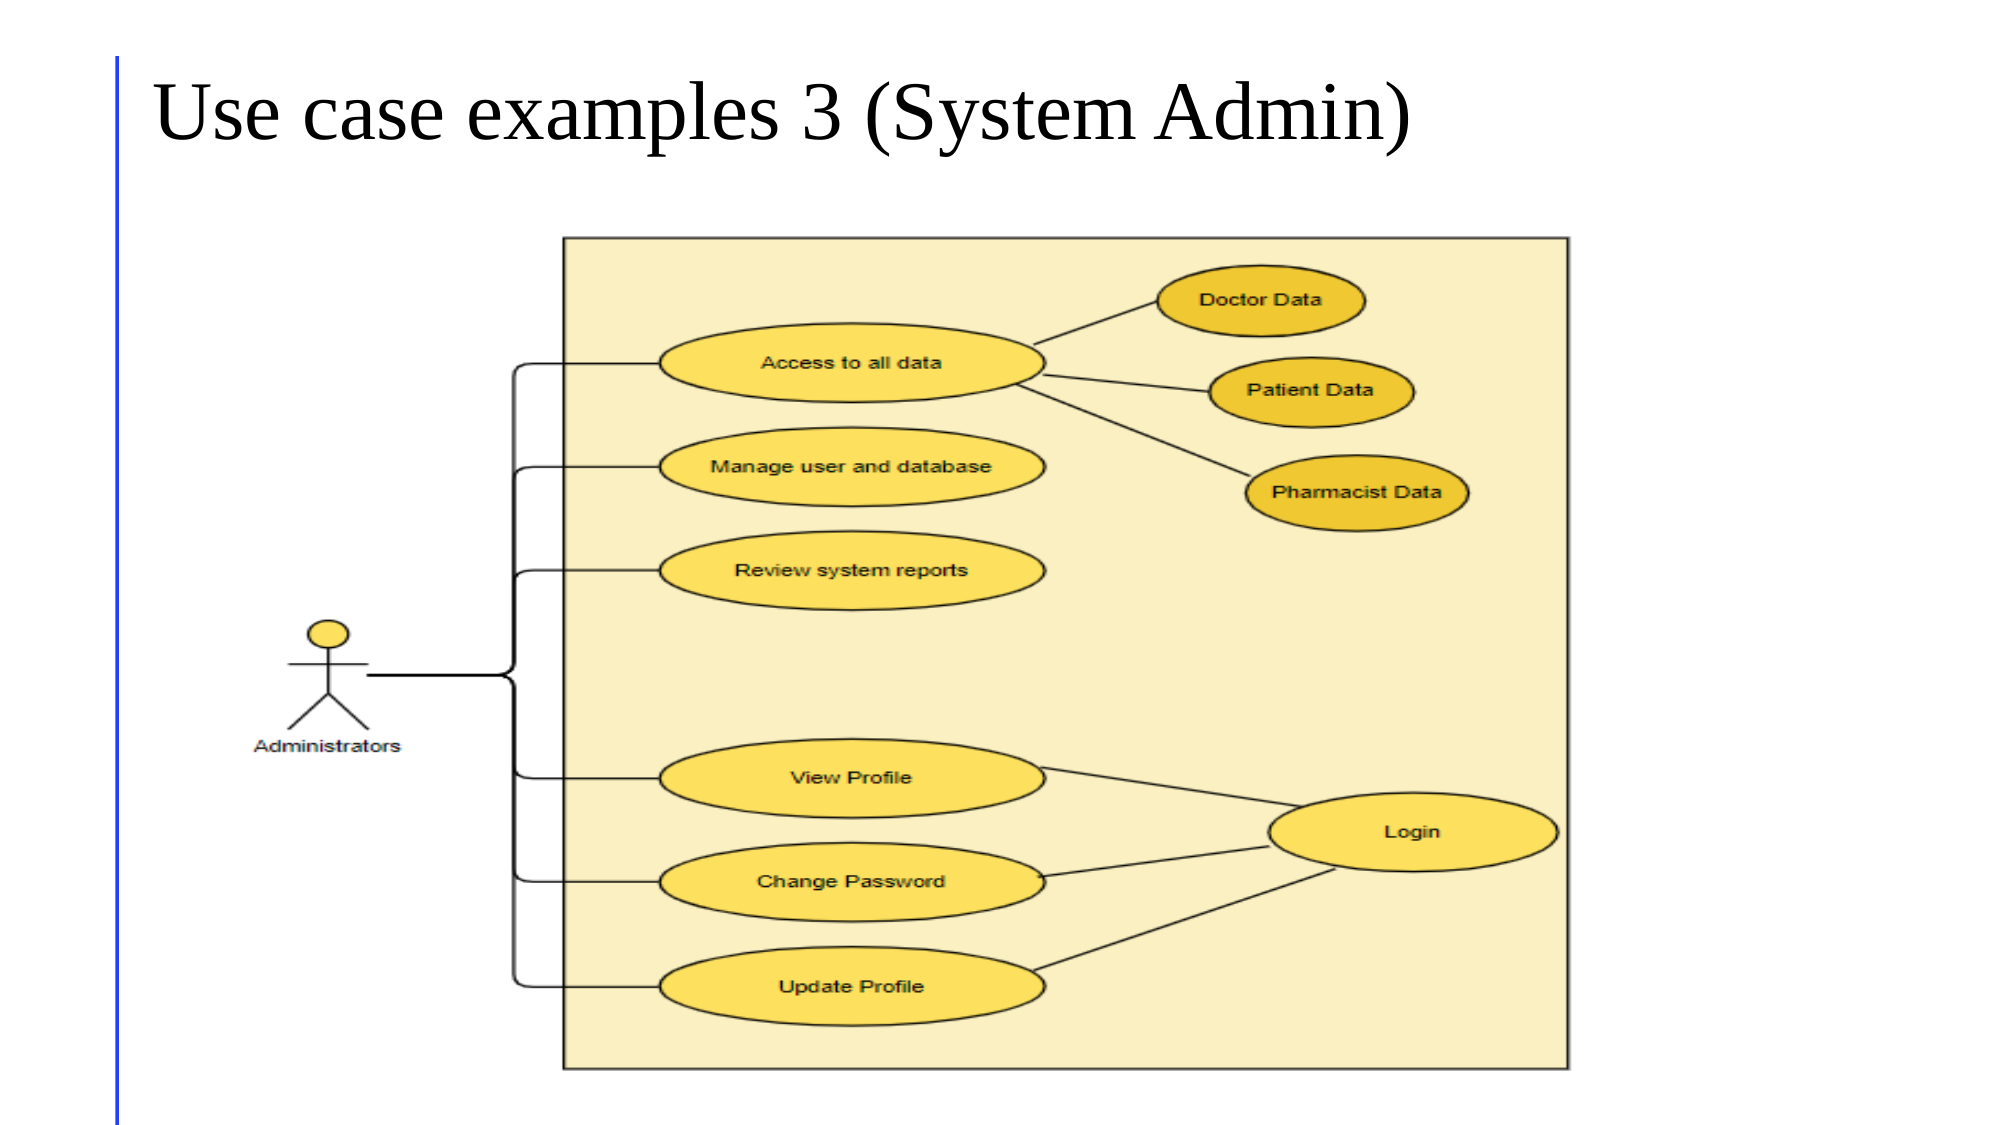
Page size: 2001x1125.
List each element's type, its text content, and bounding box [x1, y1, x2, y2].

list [125, 172, 1851, 1125]
title Use case examples 3 (System Admin) [137, 59, 1863, 173]
